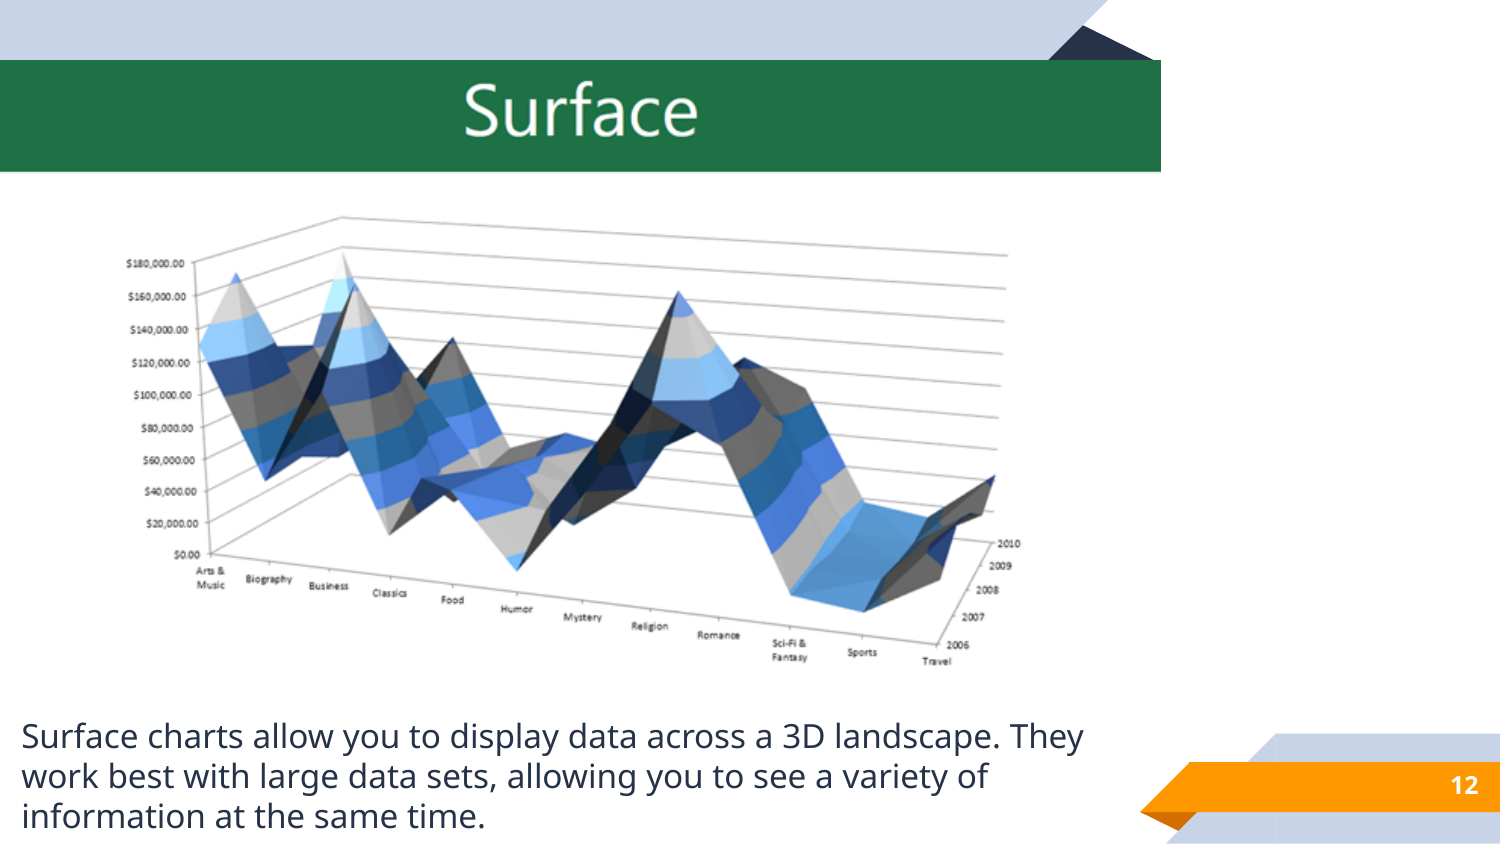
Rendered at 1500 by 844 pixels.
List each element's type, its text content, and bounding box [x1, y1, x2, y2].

list Surface charts allow you to display data across a 3D landscape. They work best with large data sets, allowing you to see a variety of information at the same time. [6, 721, 1161, 834]
slide_number 12 [1249, 760, 1494, 813]
picture [0, 60, 1161, 714]
